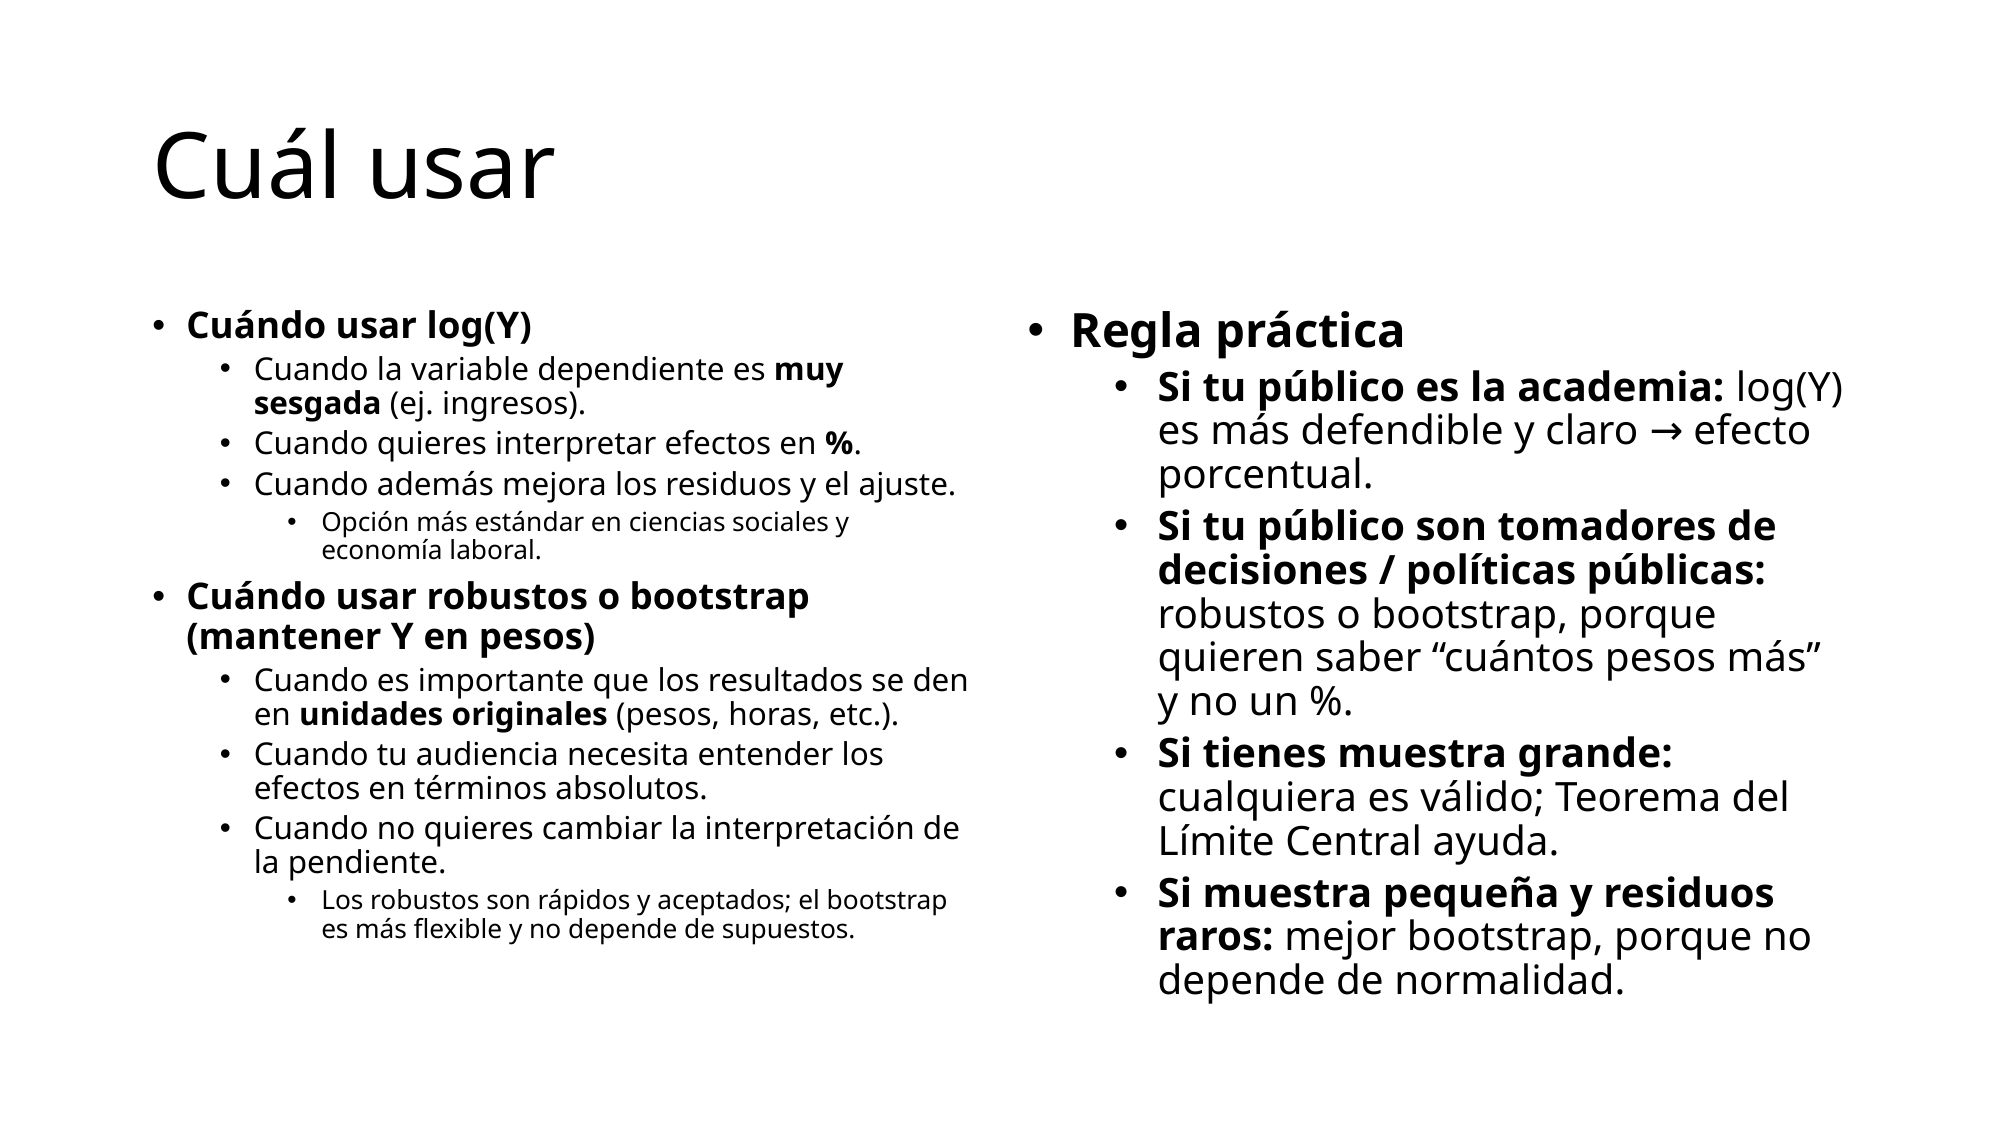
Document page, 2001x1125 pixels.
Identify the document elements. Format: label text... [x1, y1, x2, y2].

title Cuál usar [137, 59, 1863, 278]
list Regla práctica Si tu público es la academia: log(Y) es más defendible y claro → efecto porcentual. Si tu público son tomadores de decisiones / políticas públicas: robustos o bootstrap, porque quieren saber “cuántos pesos más” y no un %. Si tienes muestra grande: cualquiera es válido; Teorema del Límite Central ayuda. Si muestra pequeña y residuos raros: mejor bootstrap, porque no depende de normalidad. [1012, 299, 1863, 1014]
list Cuándo usar log(Y) Cuando la variable dependiente es muy sesgada (ej. ingresos). Cuando quieres interpretar efectos en %. Cuando además mejora los residuos y el ajuste. Opción más estándar en ciencias sociales y economía laboral. Cuándo usar robustos o bootstrap (mantener Y en pesos) Cuando es importante que los resultados se den en unidades originales (pesos, horas, etc.). Cuando tu audiencia necesita entender los efectos en términos absolutos. Cuando no quieres cambiar la interpretación de la pendiente. Los robustos son rápidos y aceptados; el bootstrap es más flexible y no depende de supuestos. [137, 299, 988, 1014]
